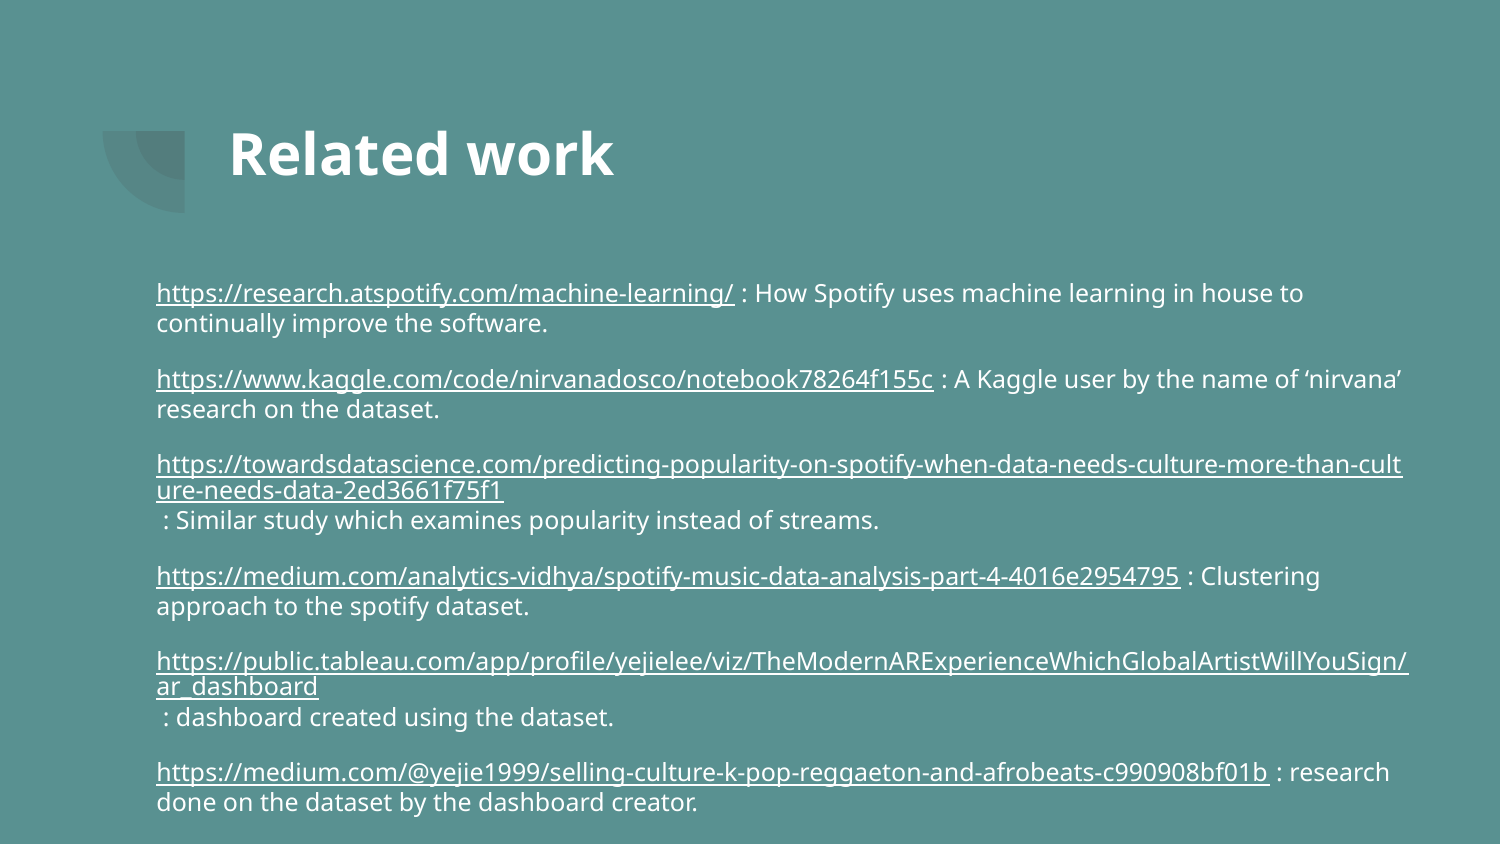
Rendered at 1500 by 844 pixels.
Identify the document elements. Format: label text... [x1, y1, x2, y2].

title Related work [213, 98, 1368, 262]
list https://research.atspotify.com/machine-learning/ : How Spotify uses machine learning in house to continually improve the software. https://www.kaggle.com/code/nirvanadosco/notebook78264f155c : A Kaggle user by the name of ‘nirvana’ research on the dataset. https://towardsdatascience.com/predicting-popularity-on-spotify-when-data-needs-culture-more-than-culture-needs-data-2ed3661f75f1 : Similar study which examines popularity instead of streams. https://medium.com/analytics-vidhya/spotify-music-data-analysis-part-4-4016e2954795 : Clustering approach to the spotify dataset. https://public.tableau.com/app/profile/yejielee/viz/TheModernARExperienceWhichGlobalArtistWillYouSign/ar_dashboard : dashboard created using the dataset. https://medium.com/@yejie1999/selling-culture-k-pop-reggaeton-and-afrobeats-c990908bf01b : research done on the dataset by the dashboard creator. [141, 262, 1430, 810]
